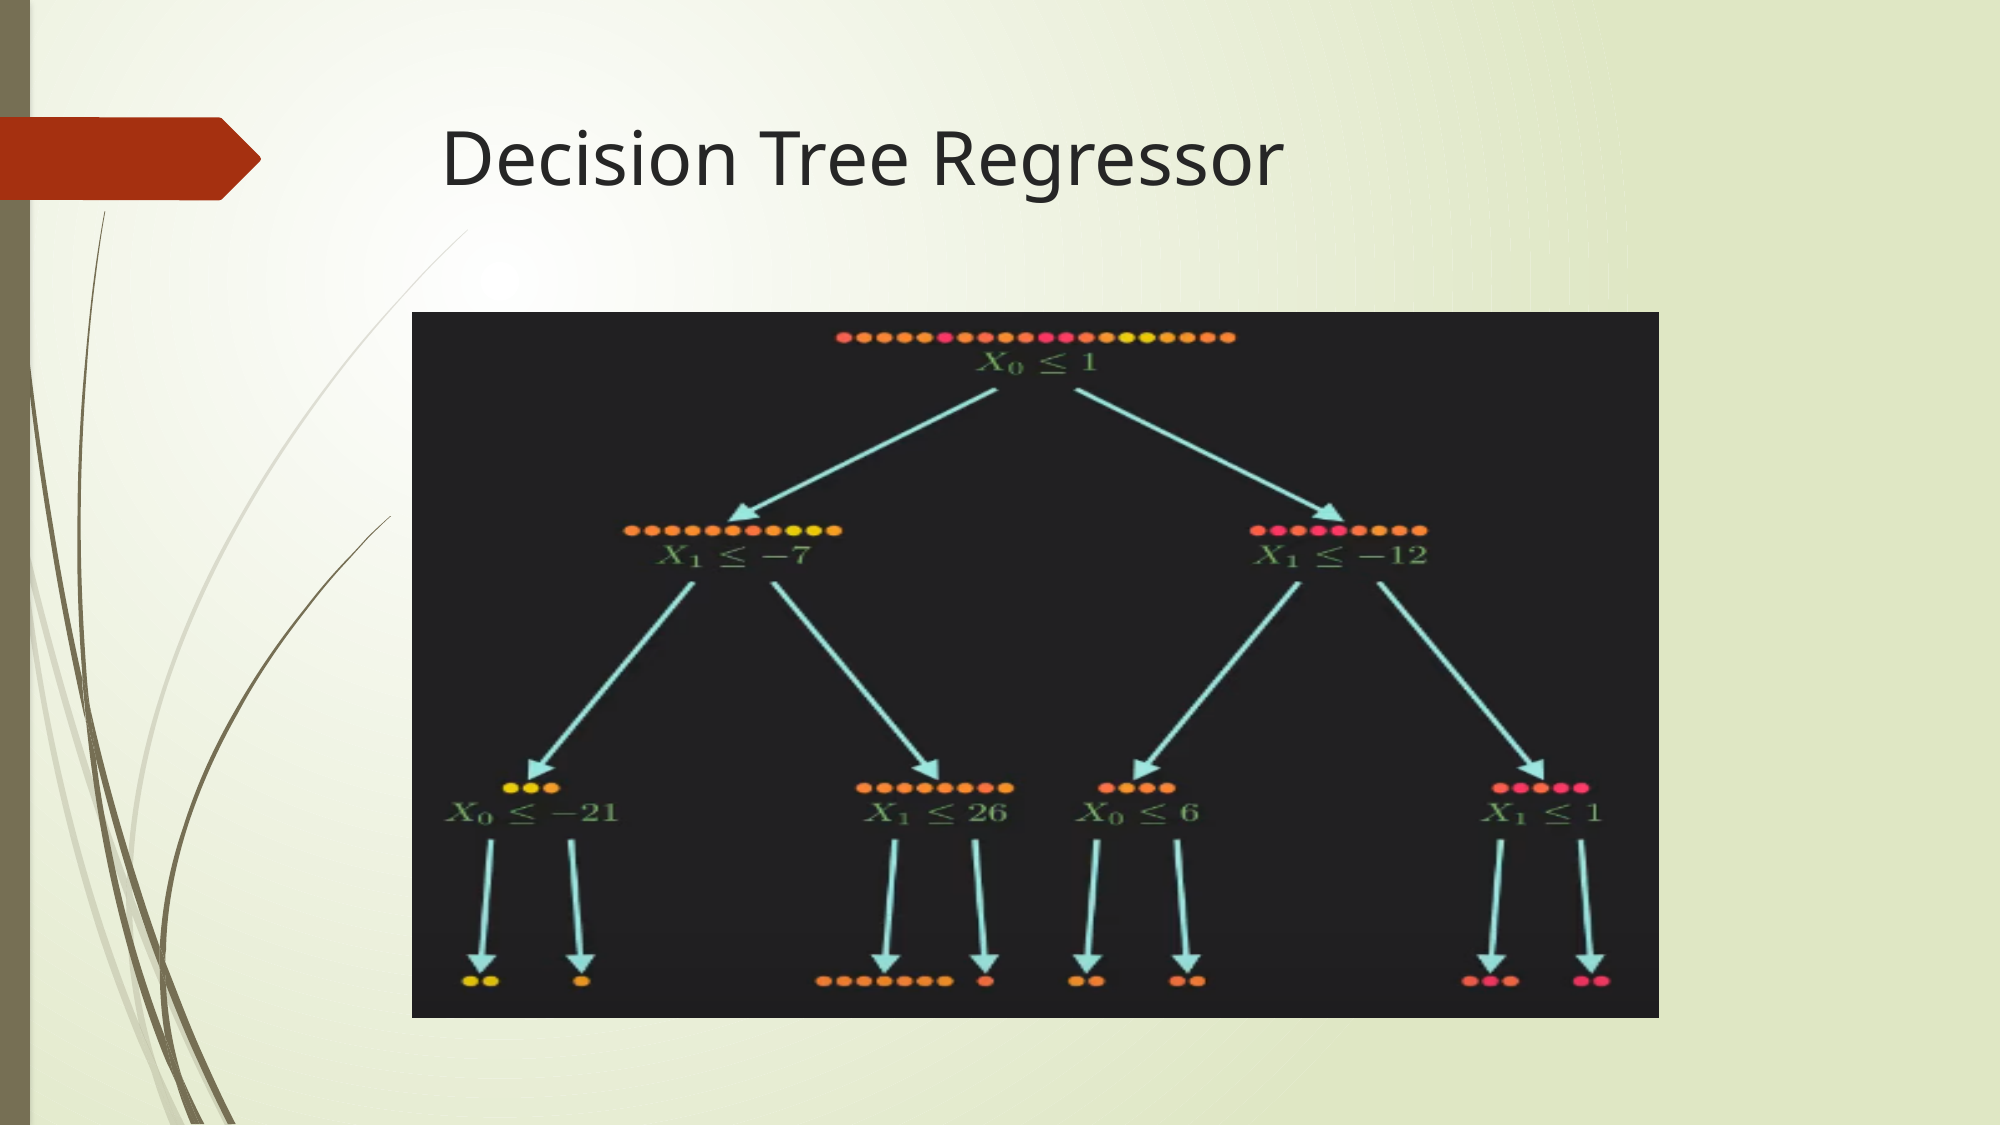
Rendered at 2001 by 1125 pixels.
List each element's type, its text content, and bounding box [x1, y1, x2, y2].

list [412, 312, 1659, 1019]
title Decision Tree Regressor [425, 102, 1888, 313]
